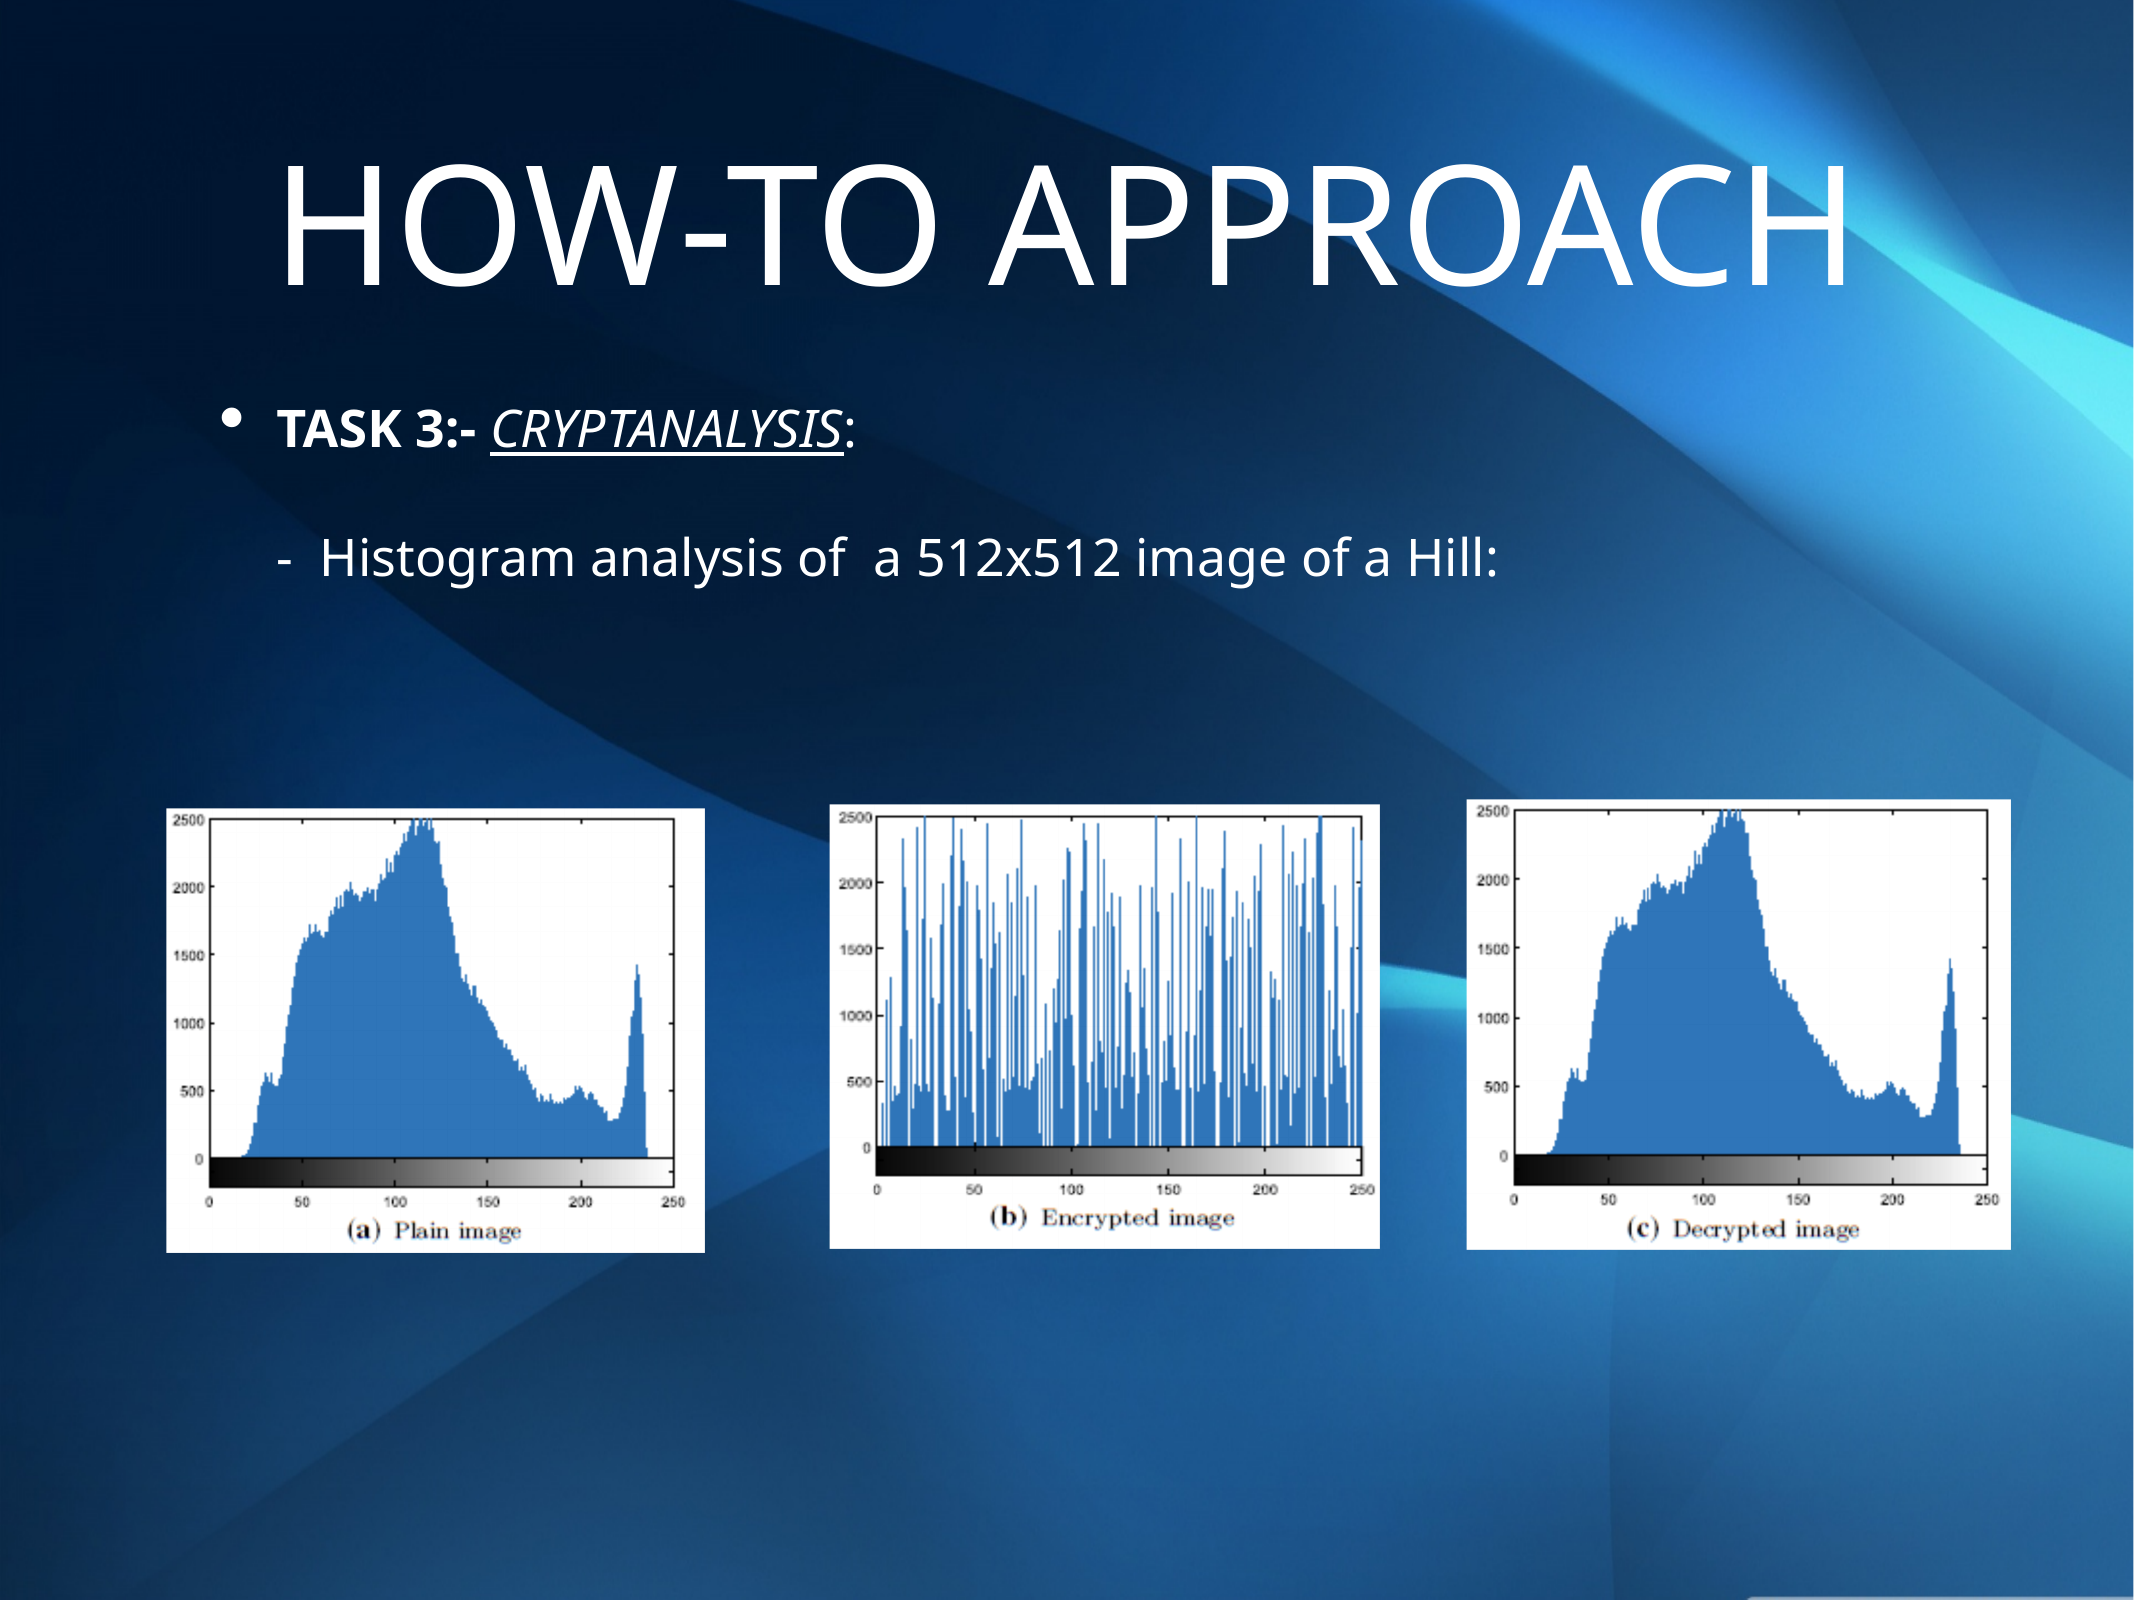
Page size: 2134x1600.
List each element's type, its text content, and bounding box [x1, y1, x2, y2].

title HOW-TO APPROACH [155, 41, 1978, 397]
list TASK 3:- CRYPTANALYSIS: - Histogram analysis of a 512x512 image of a Hill: [153, 386, 1976, 701]
picture [0, 0, 2134, 1600]
